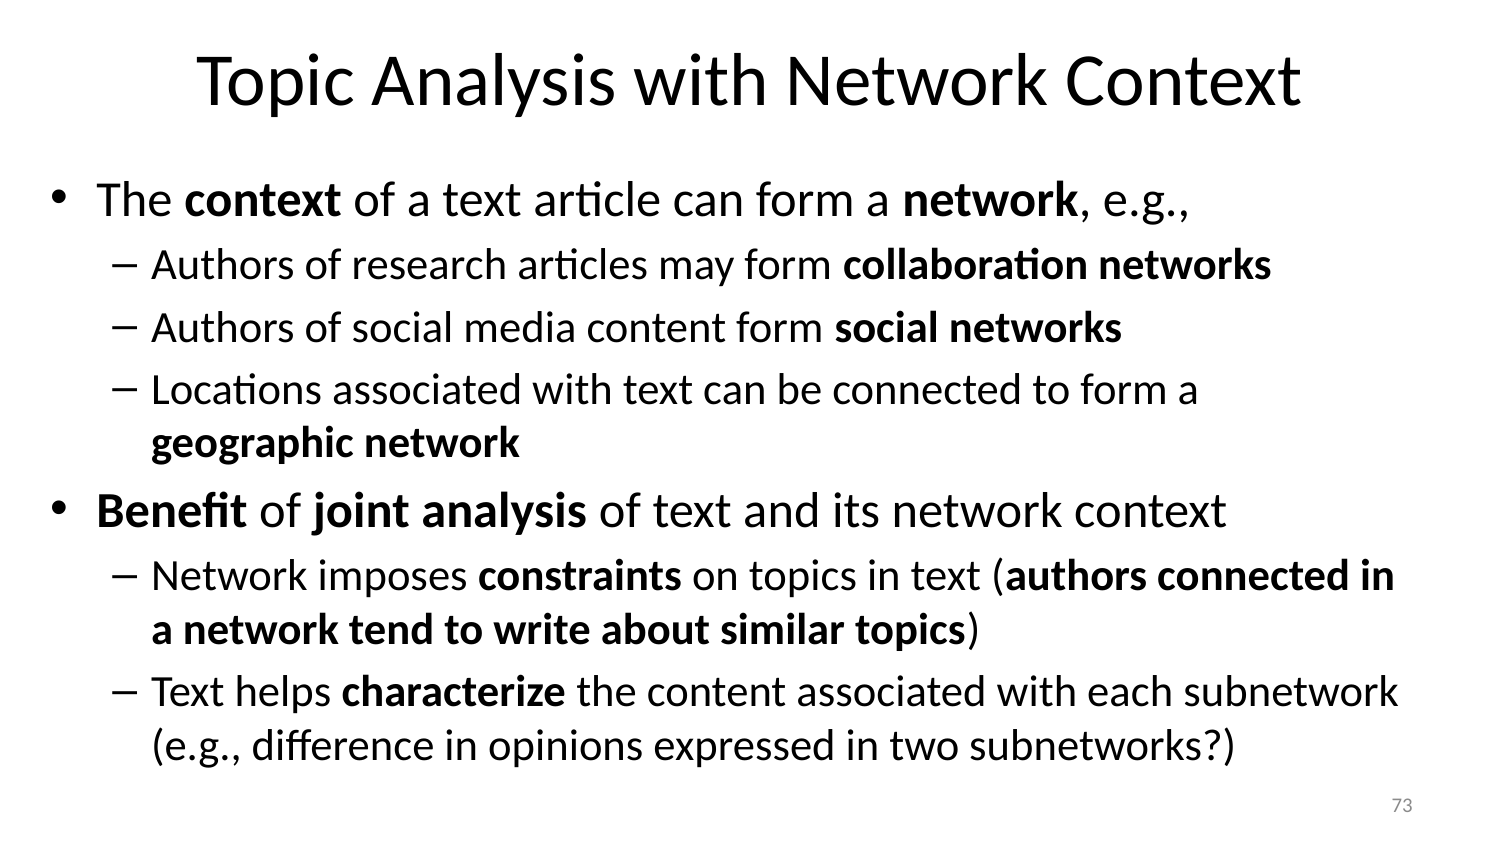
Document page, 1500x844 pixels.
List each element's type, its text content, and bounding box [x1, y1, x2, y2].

list The context of a text article can form a network, e.g., Authors of research articles may form collaboration networks Authors of social media content form social networks Locations associated with text can be connected to form a geographic network Benefit of joint analysis of text and its network context Network imposes constraints on topics in text (authors connected in a network tend to write about similar topics) Text helps characterize the content associated with each subnetwork (e.g., difference in opinions expressed in two subnetworks?) [37, 159, 1413, 785]
slide_number 73 [1074, 782, 1425, 827]
title Topic Analysis with Network Context [75, 5, 1425, 146]
